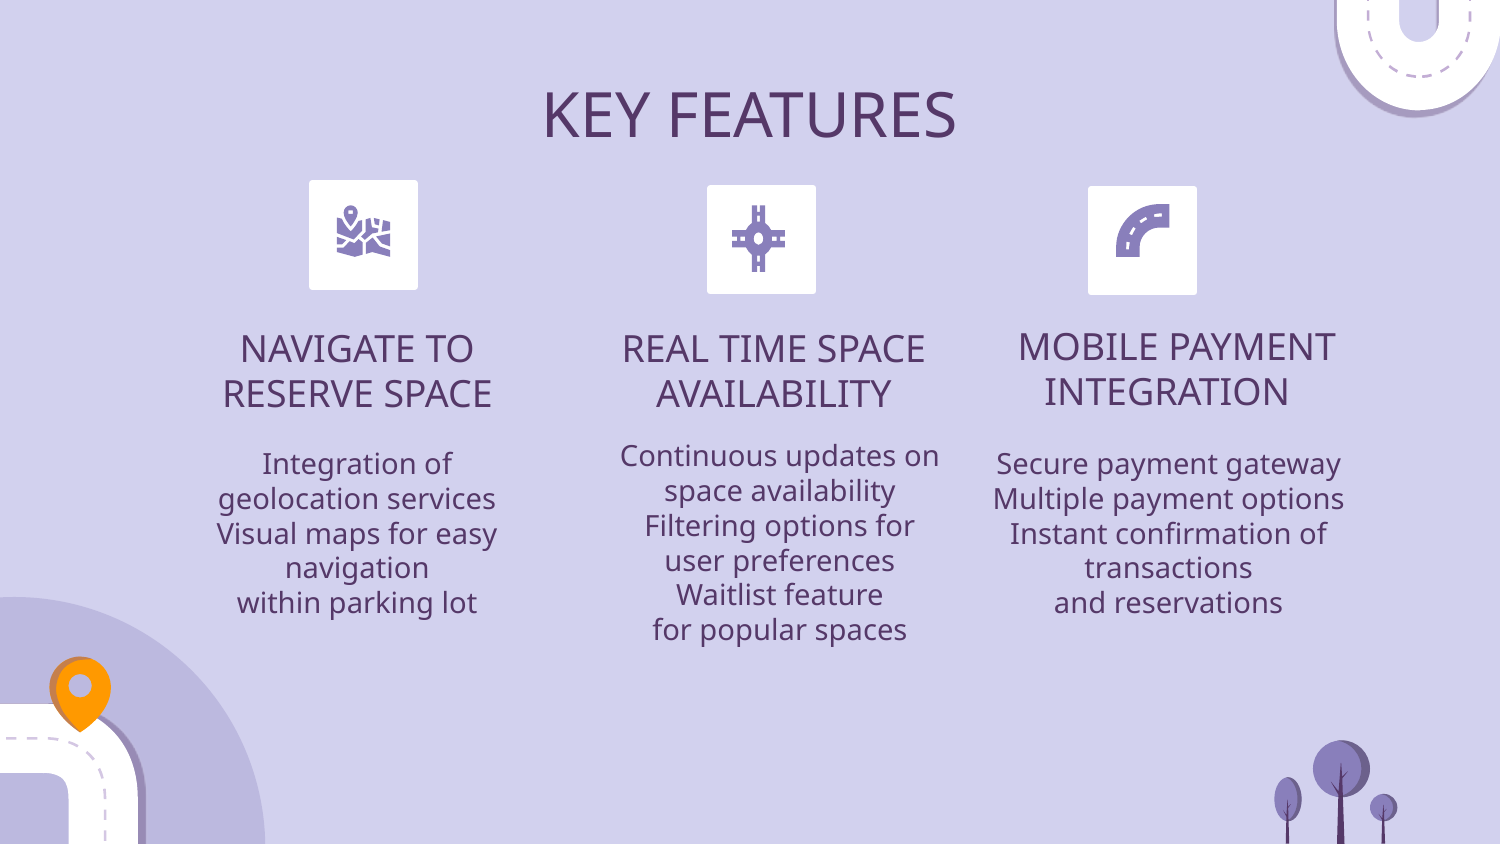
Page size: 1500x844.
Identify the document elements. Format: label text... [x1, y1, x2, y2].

subtitle Integration of geolocation services Visual maps for easy navigation within parking lot [178, 429, 536, 677]
title KEY FEATURES [118, 60, 1382, 155]
text_box [1116, 204, 1170, 257]
text_box [710, 188, 814, 292]
text_box [1091, 189, 1195, 293]
subtitle Secure payment gateway Multiple payment options Instant confirmation of transactions and reservations [964, 429, 1374, 677]
text_box [732, 205, 785, 272]
subtitle MOBILE PAYMENT INTEGRATION [952, 307, 1382, 429]
text_box [311, 183, 415, 287]
subtitle NAVIGATE TO RESERVE SPACE [178, 306, 536, 429]
subtitle REAL TIME SPACE AVAILABILITY [595, 325, 952, 430]
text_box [336, 205, 391, 258]
subtitle Continuous updates on space availability Filtering options for user preferences Waitlist feature for popular spaces [601, 421, 959, 669]
